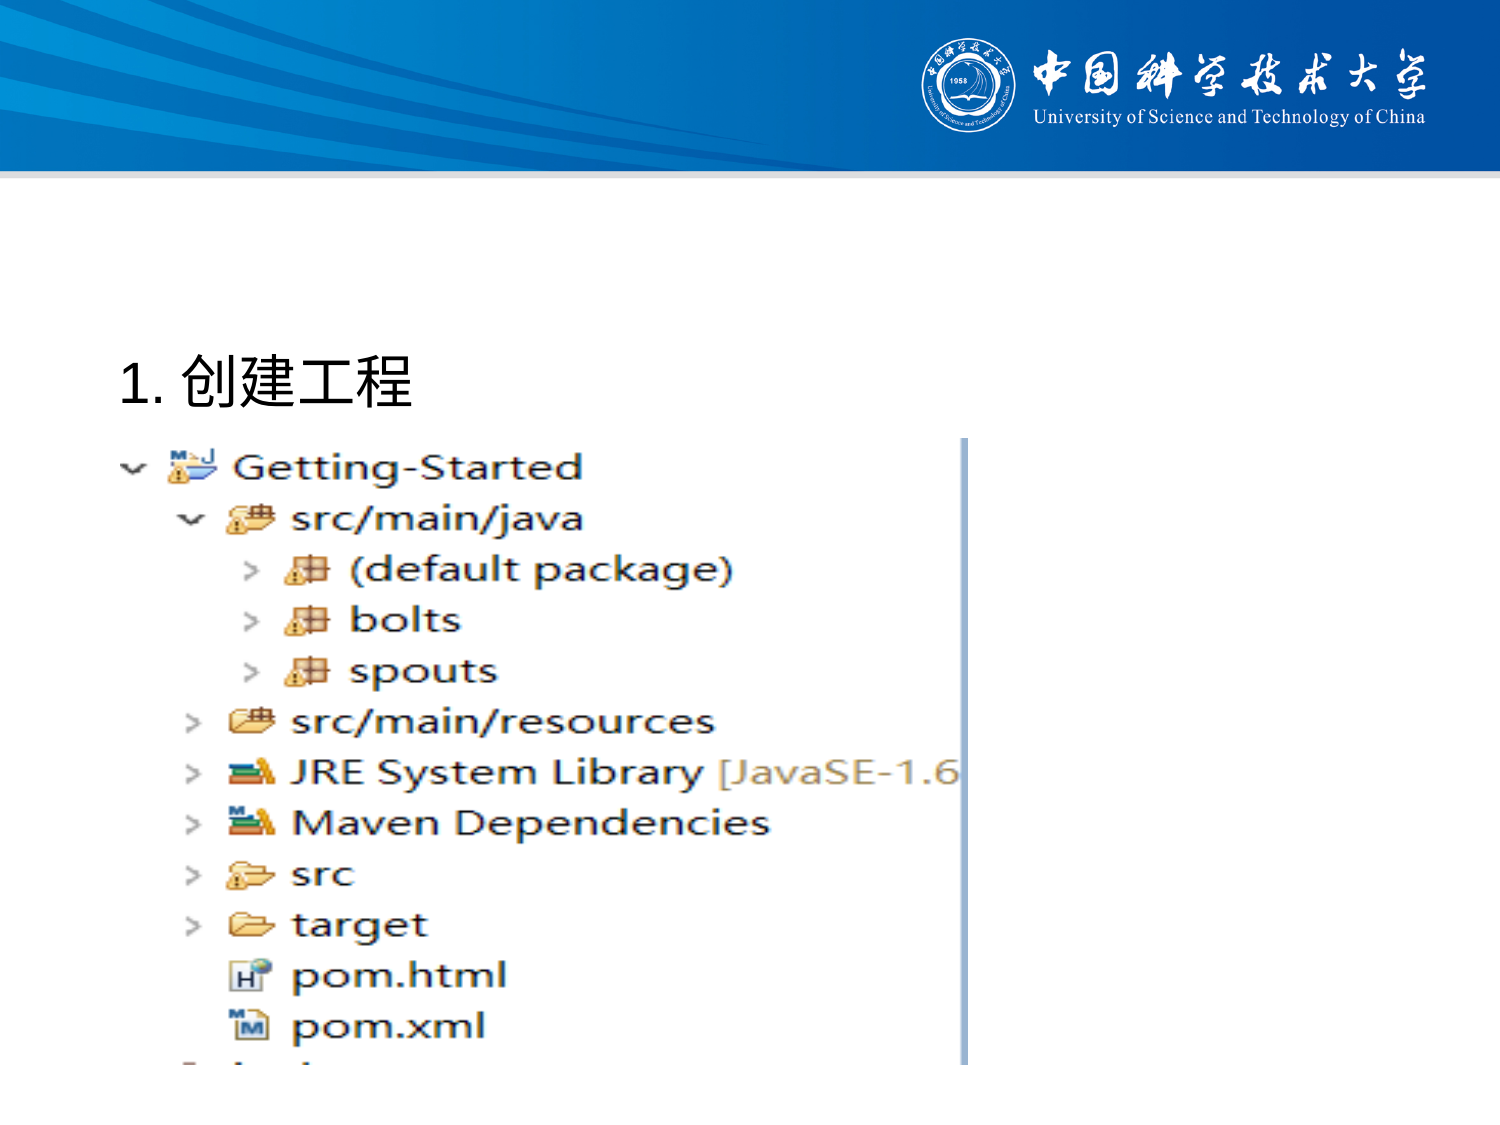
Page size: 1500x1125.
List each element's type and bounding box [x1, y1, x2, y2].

picture [0, 0, 1500, 1125]
list [120, 438, 968, 1065]
